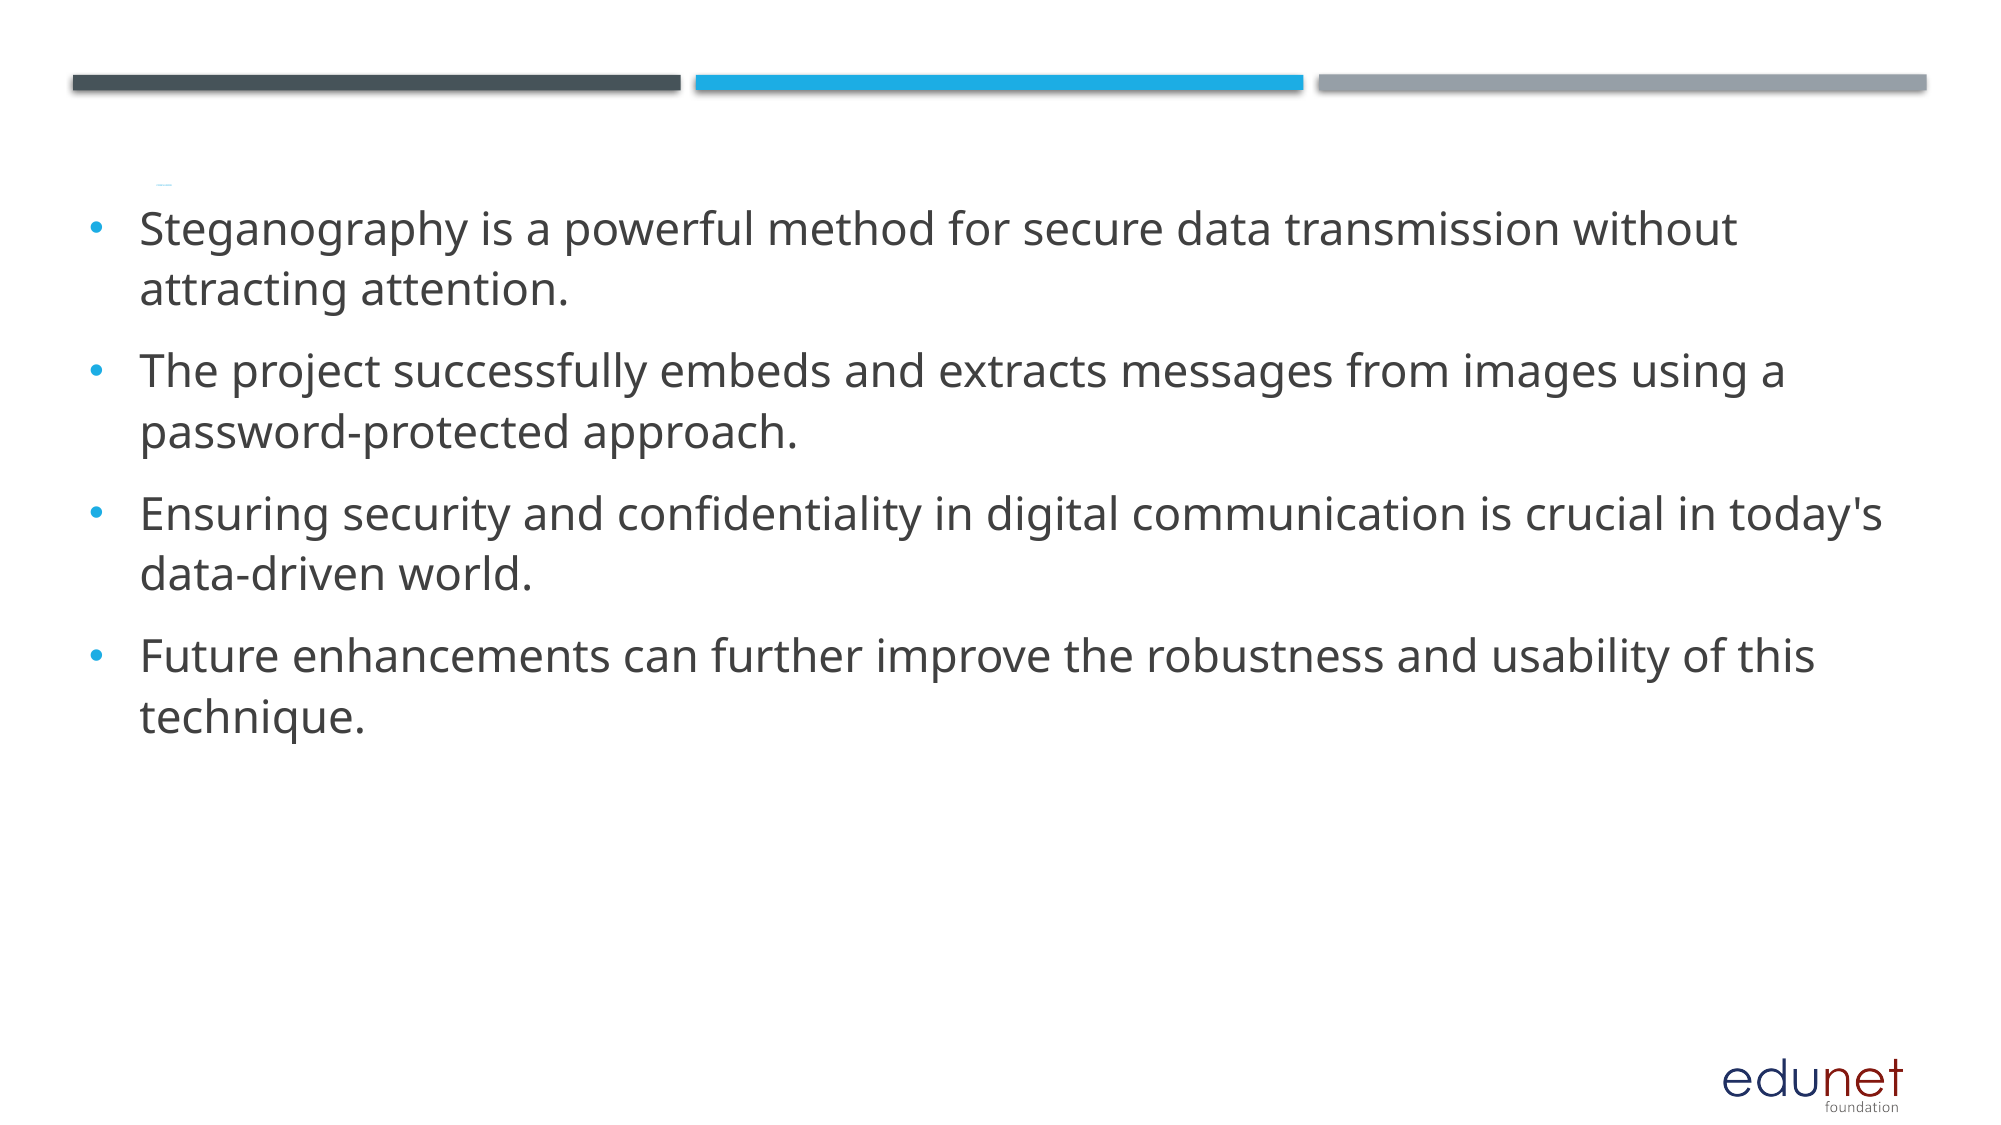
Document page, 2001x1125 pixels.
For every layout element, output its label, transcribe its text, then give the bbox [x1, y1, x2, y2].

picture [1719, 1056, 1905, 1116]
list Steganography is a powerful method for secure data transmission without attracting attention. The project successfully embeds and extracts messages from images using a password-protected approach. Ensuring security and confidentiality in digital communication is crucial in today's data-driven world. Future enhancements can further improve the robustness and usability of this technique. [74, 23, 1905, 981]
